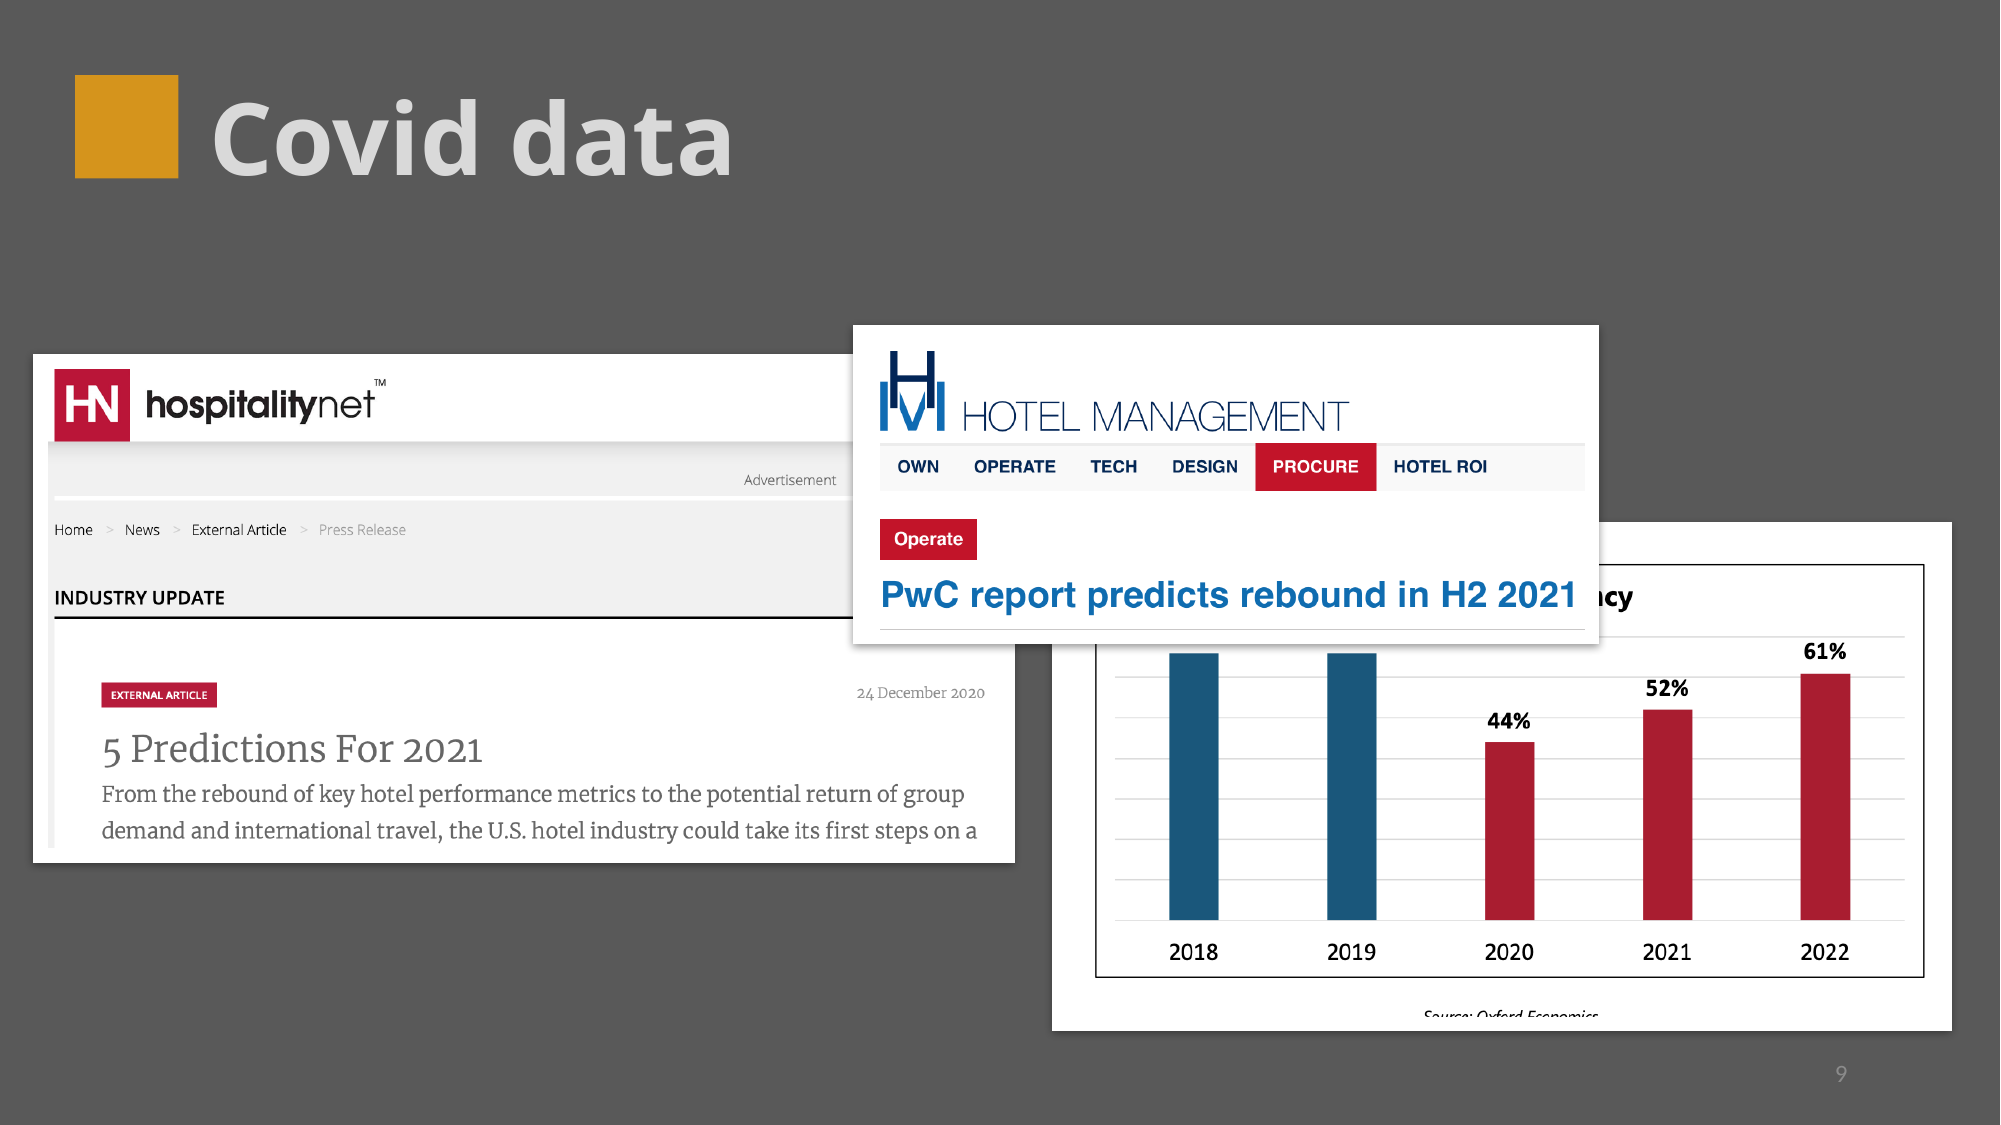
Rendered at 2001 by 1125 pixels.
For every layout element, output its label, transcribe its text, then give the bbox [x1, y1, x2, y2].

text_box [74, 74, 179, 179]
slide_number 9 [1412, 1042, 1863, 1103]
picture [47, 339, 1937, 1017]
text_box Covid data [194, 68, 1861, 203]
